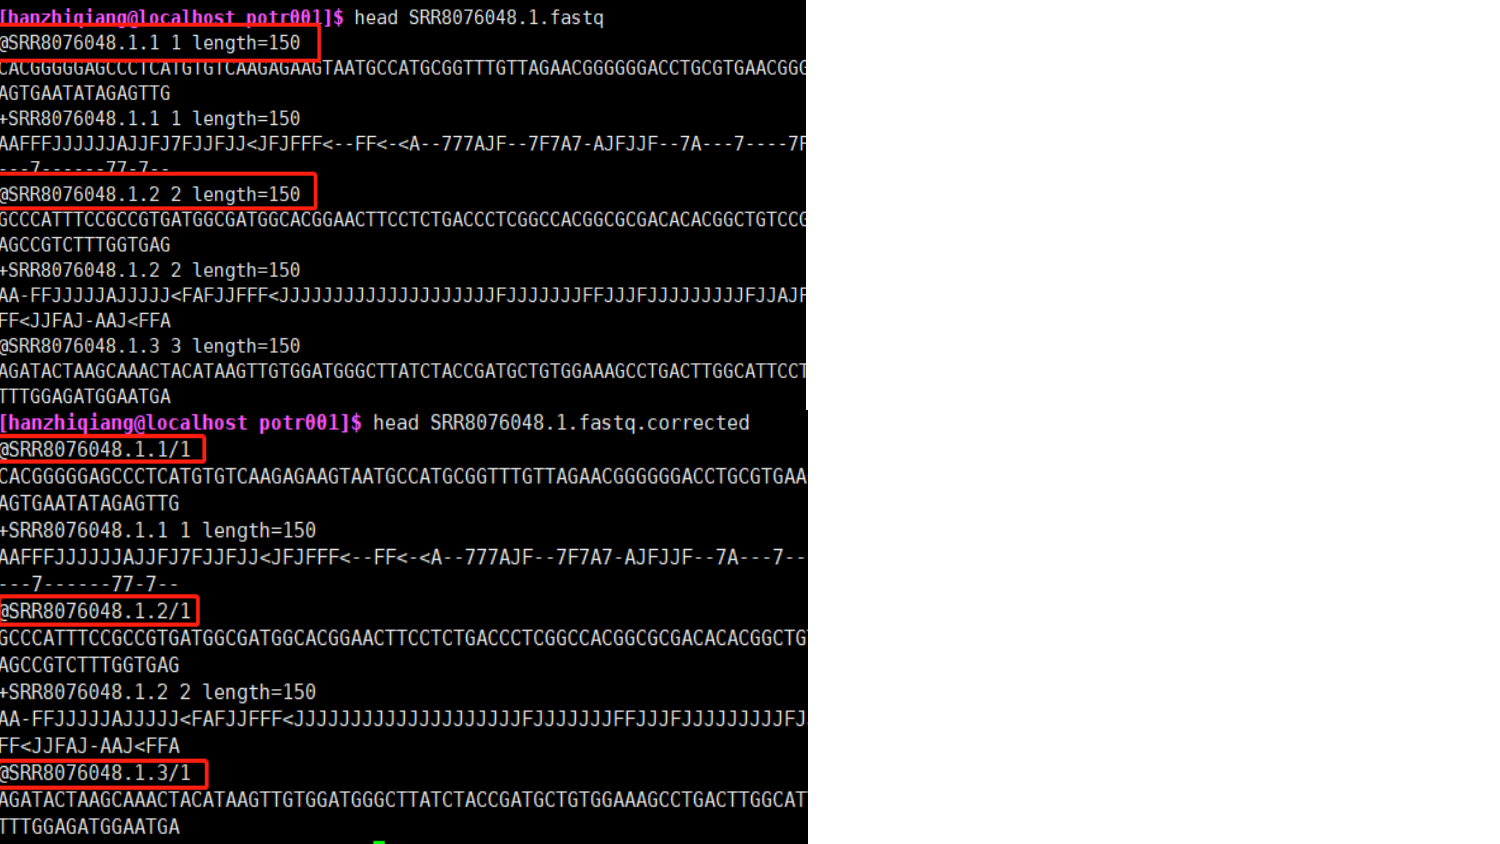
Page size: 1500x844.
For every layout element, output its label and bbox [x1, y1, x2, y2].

picture [0, 0, 809, 844]
